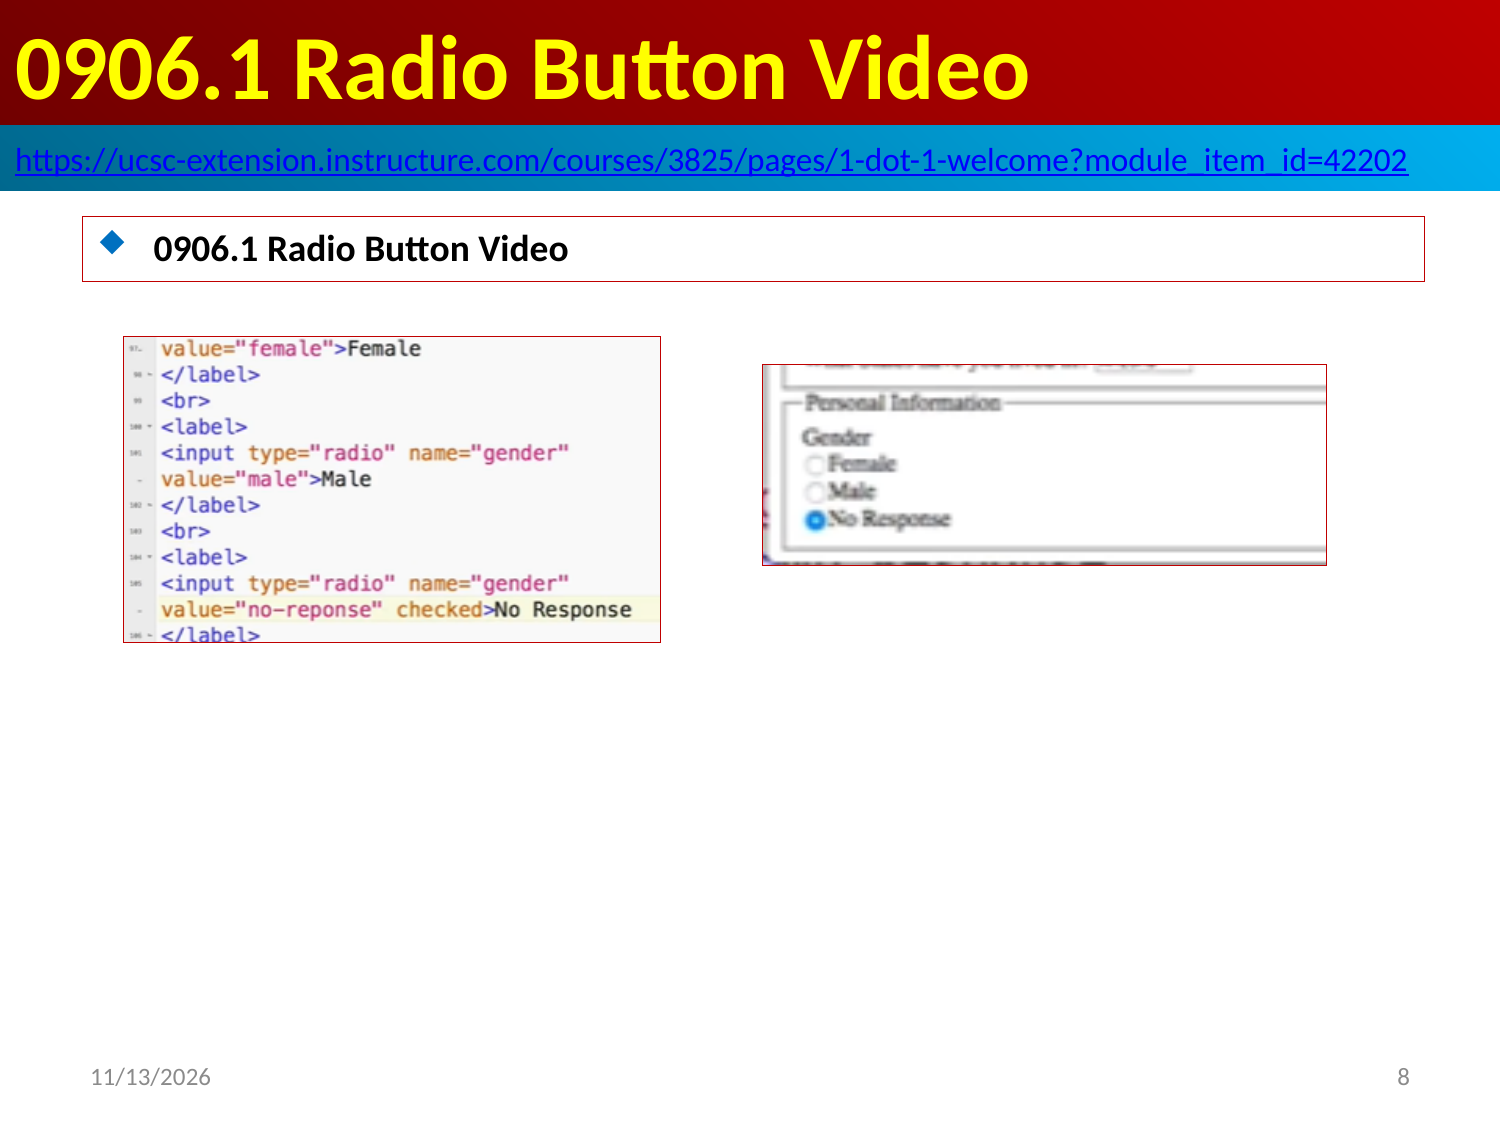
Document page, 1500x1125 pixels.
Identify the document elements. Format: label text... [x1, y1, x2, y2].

subtitle 0906.1 Radio Button Video [82, 216, 1425, 282]
picture [762, 364, 1327, 566]
slide_number 8 [1074, 1042, 1425, 1109]
text_box [119, 52, 183, 109]
title 0906.1 Radio Button Video [0, 0, 1500, 125]
text_box https://ucsc-extension.instructure.com/courses/3825/pages/1-dot-1-welcome?module_item_id=42202 [0, 125, 1500, 191]
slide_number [75, 1042, 425, 1109]
picture [122, 335, 661, 643]
